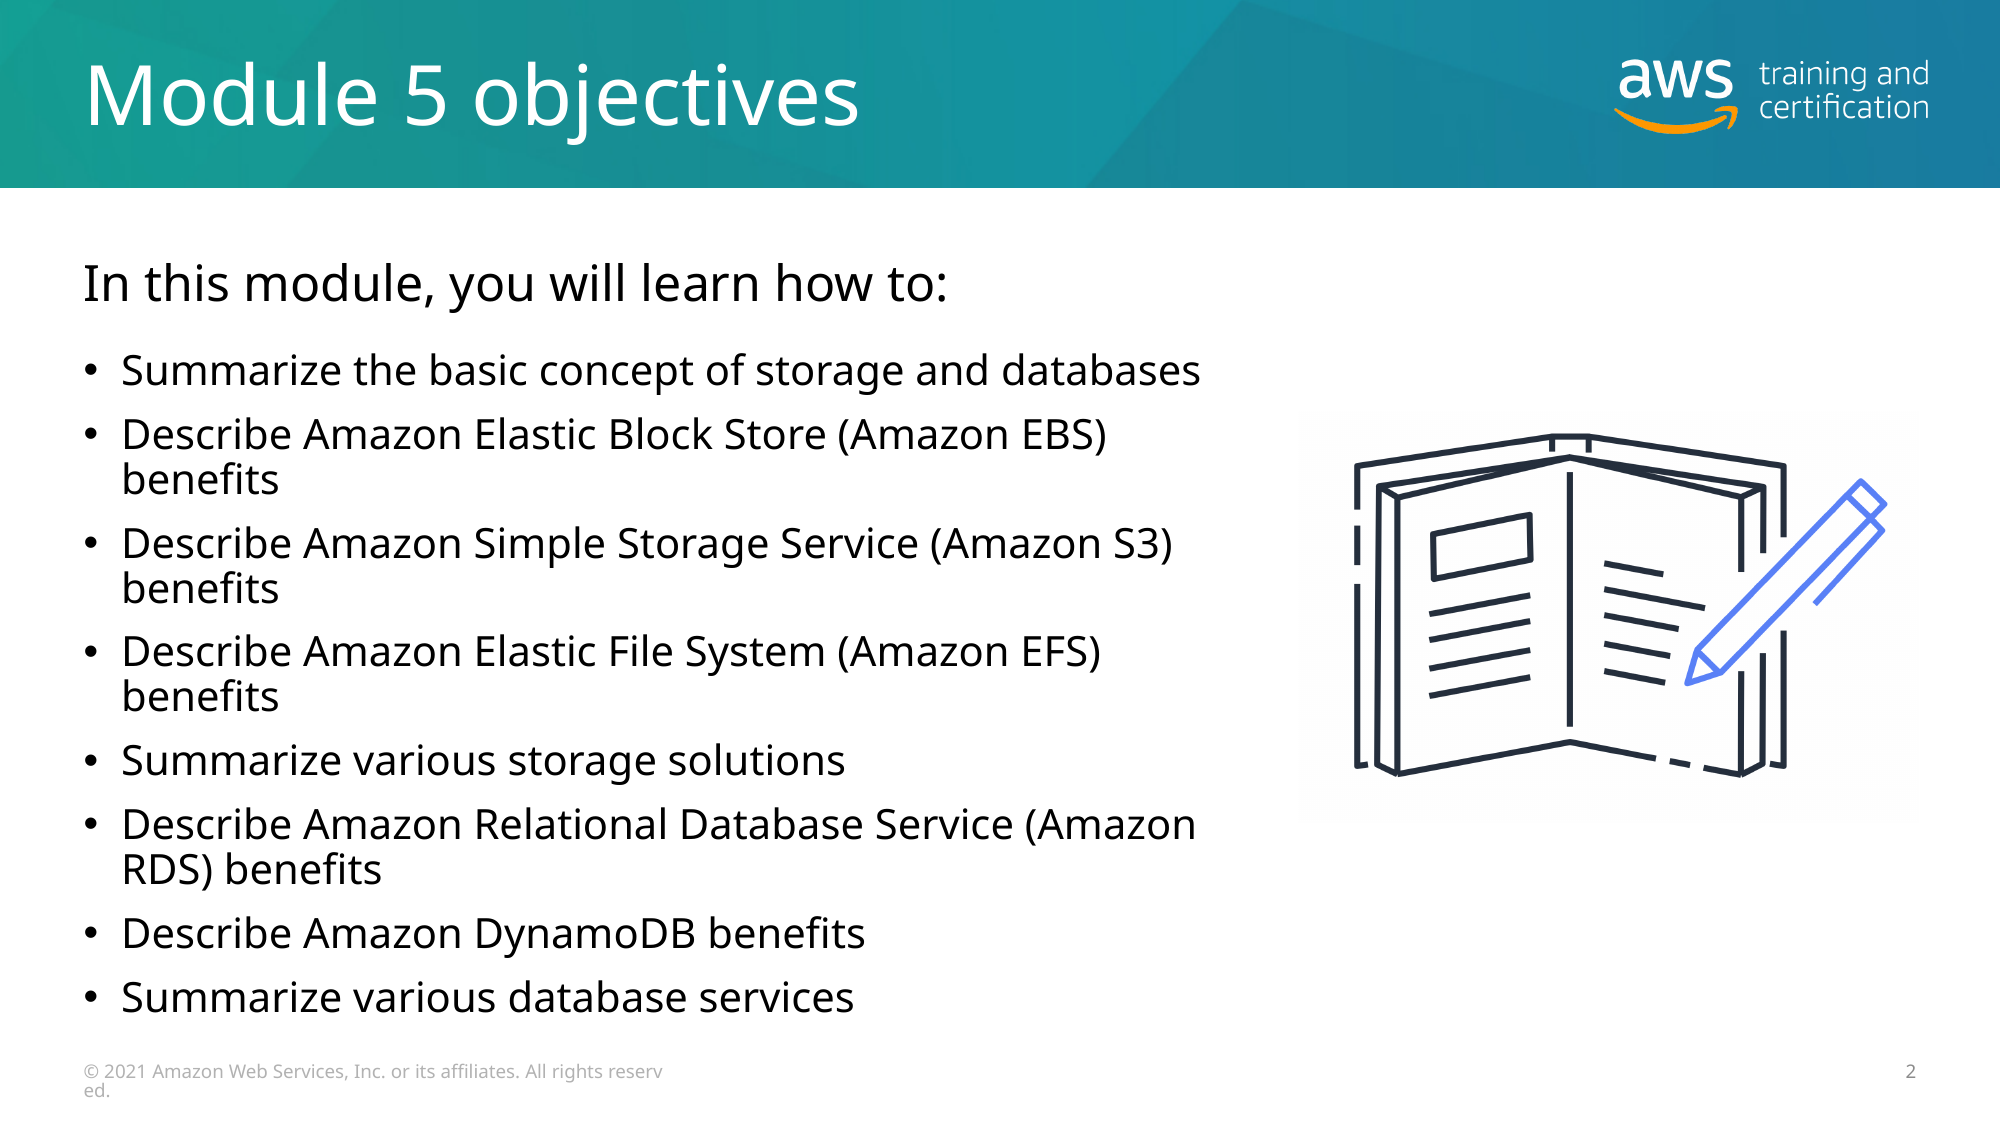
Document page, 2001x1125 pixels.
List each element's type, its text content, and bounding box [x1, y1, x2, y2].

list In this module, you will learn how to: Summarize the basic concept of storage and databases Describe Amazon Elastic Block Store (Amazon EBS) benefits Describe Amazon Simple Storage Service (Amazon S3) benefits Describe Amazon Elastic File System (Amazon EFS) benefits Summarize various storage solutions Describe Amazon Relational Database Service (Amazon RDS) benefits Describe Amazon DynamoDB benefits Summarize various database services [68, 250, 1234, 1014]
title Module 5 objectives [68, 59, 1551, 138]
picture [0, 0, 2000, 188]
slide_number 2 [1481, 1042, 1932, 1103]
footer © 2021 Amazon Web Services, Inc. or its affiliates. All rights reserved. [68, 1042, 682, 1103]
picture [1298, 411, 1919, 823]
